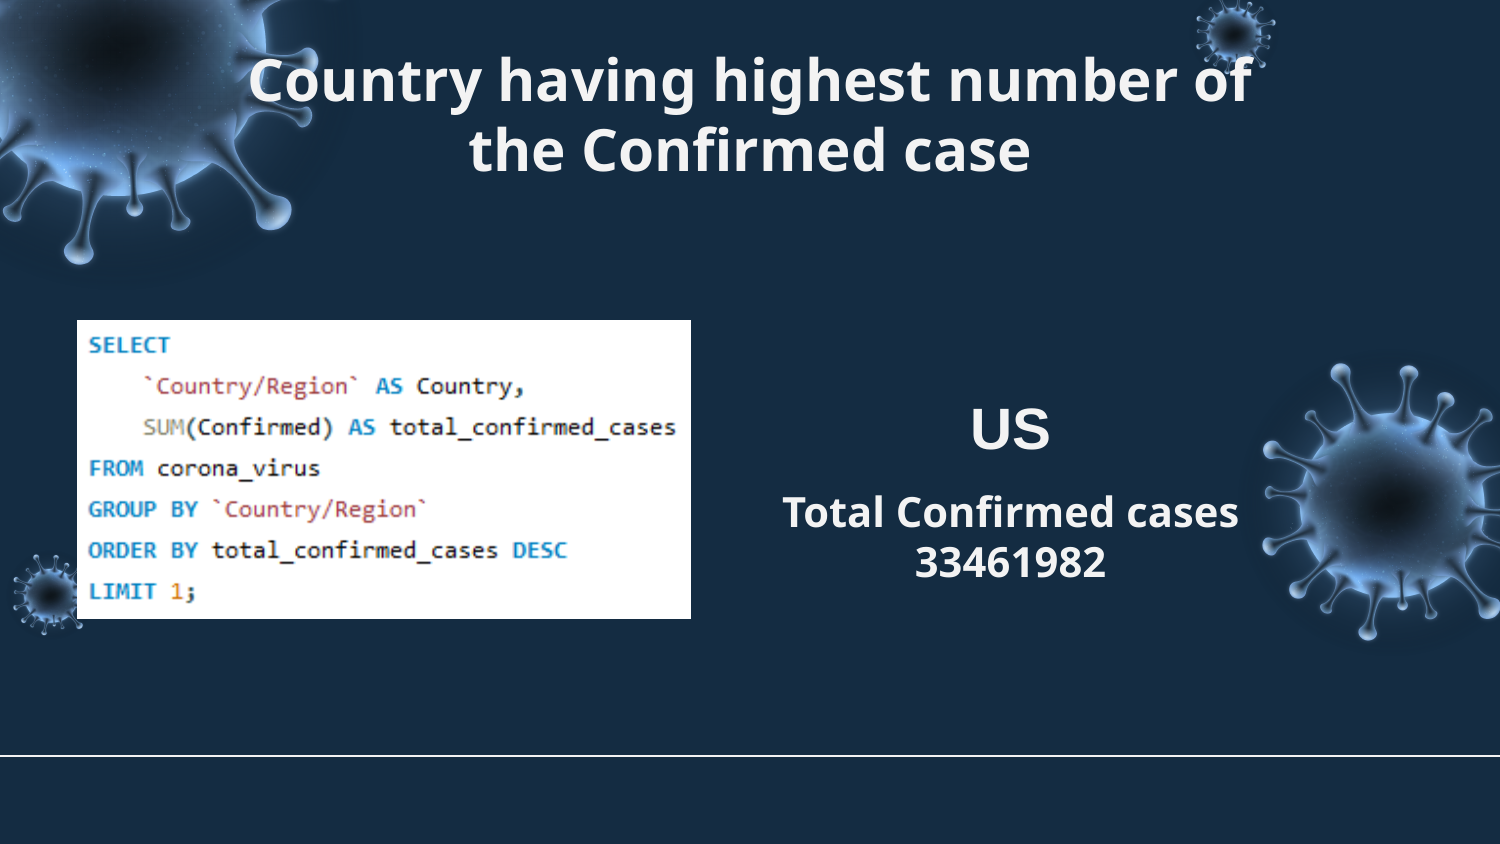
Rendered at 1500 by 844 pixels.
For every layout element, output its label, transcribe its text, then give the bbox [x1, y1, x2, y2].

text_box US [955, 383, 1067, 469]
title Country having highest number of the Confirmed case [200, 47, 1300, 179]
text_box Total Confirmed cases 33461982 [767, 478, 1255, 594]
picture [1189, 0, 1279, 47]
picture [1237, 348, 1500, 657]
picture [6, 319, 691, 640]
picture [0, 0, 364, 291]
